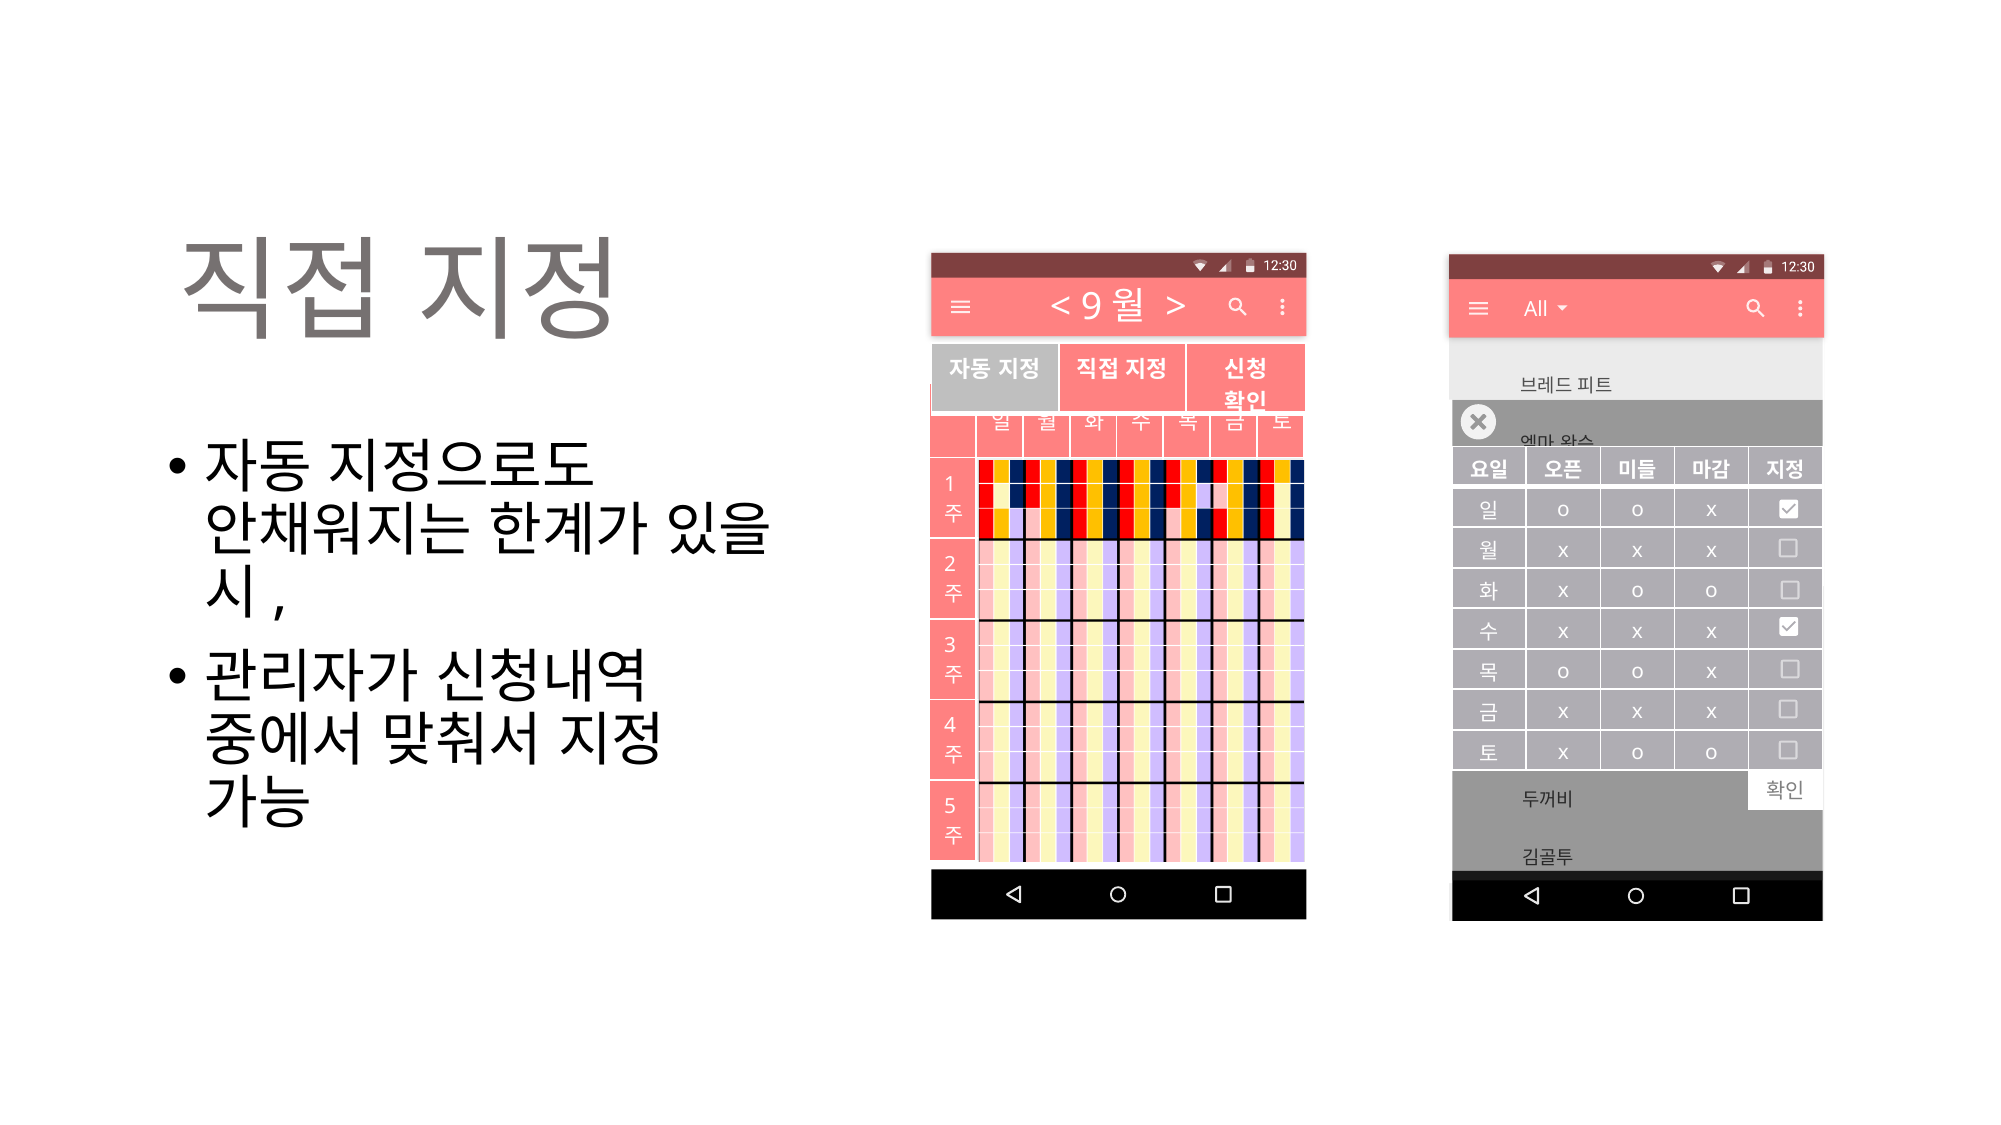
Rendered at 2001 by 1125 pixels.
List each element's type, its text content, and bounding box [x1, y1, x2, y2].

text_box 자동 지정으로도 안채워지는 한계가 있을 시, 관리자가 신청내역 중에서 맞춰서 지정 가능 [152, 430, 798, 1056]
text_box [1445, 254, 1825, 921]
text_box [931, 252, 1307, 920]
text_box 직접 지정 [162, 99, 808, 363]
picture [978, 460, 1305, 862]
